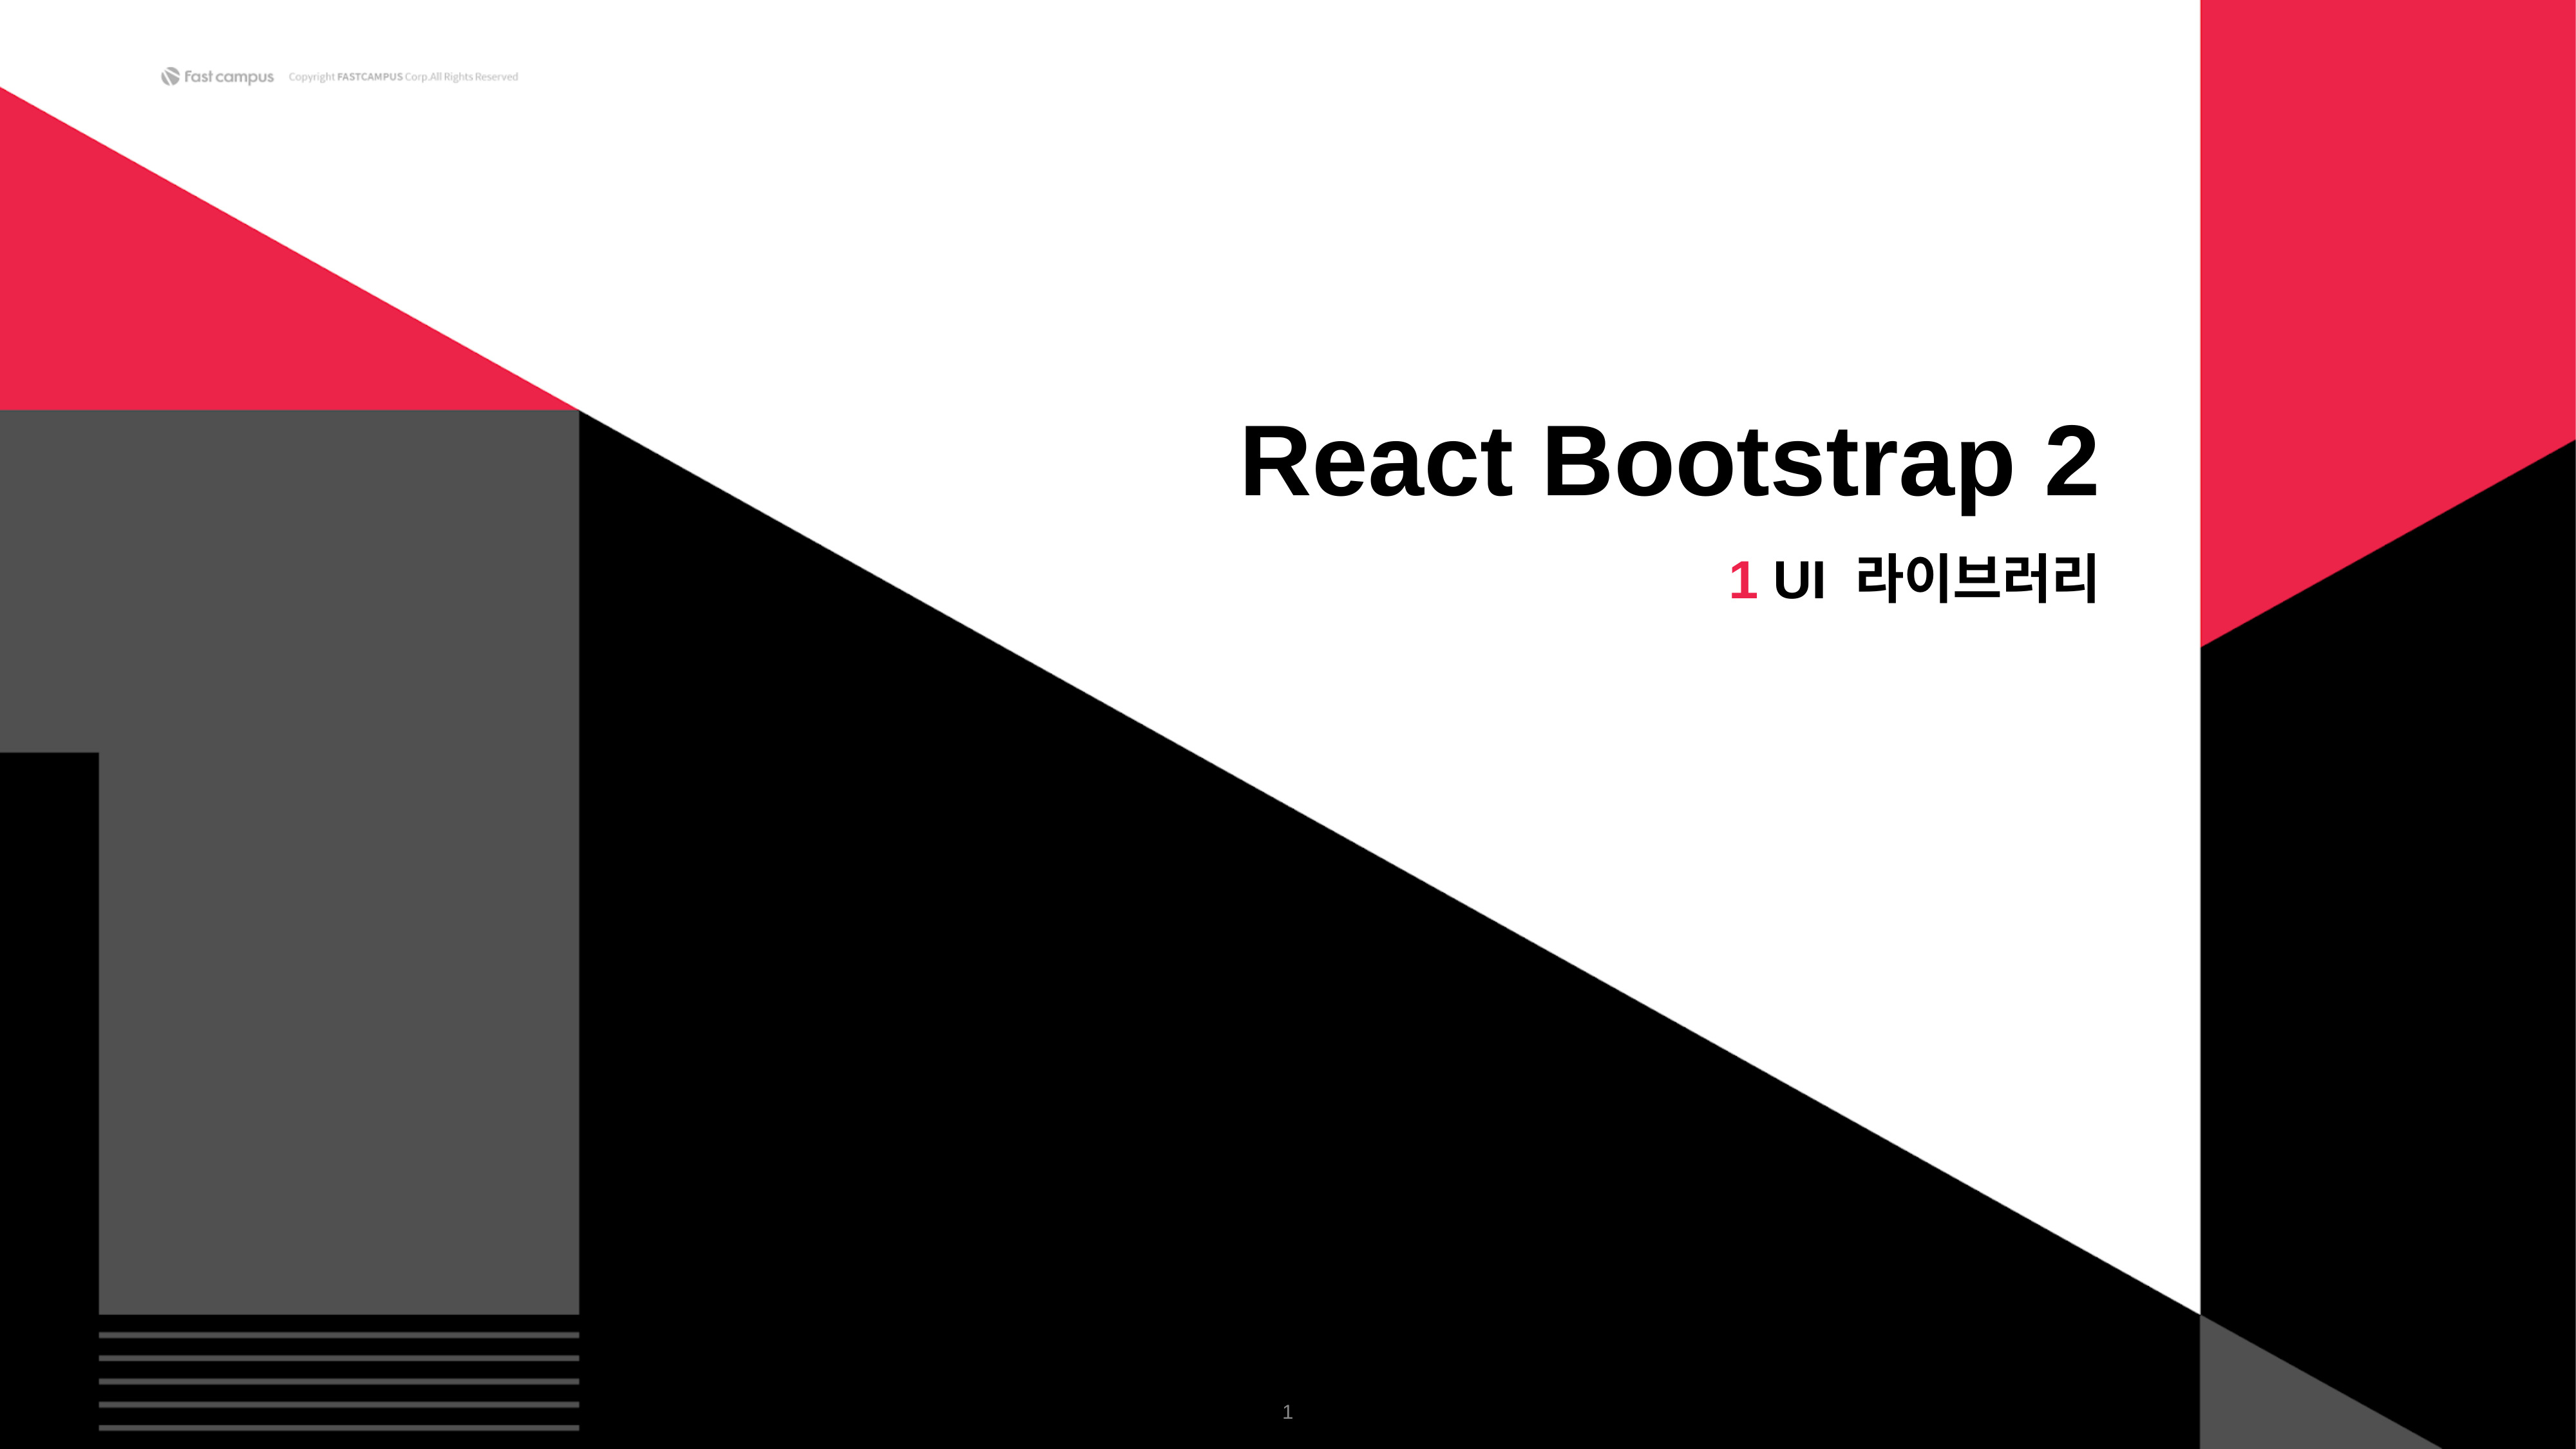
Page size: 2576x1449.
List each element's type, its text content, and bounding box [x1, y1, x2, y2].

text_box React Bootstrap 2 1 UI 라이브러리 [254, 390, 2107, 615]
slide_number ‹#› [998, 1372, 1578, 1449]
picture [0, 0, 2576, 1449]
